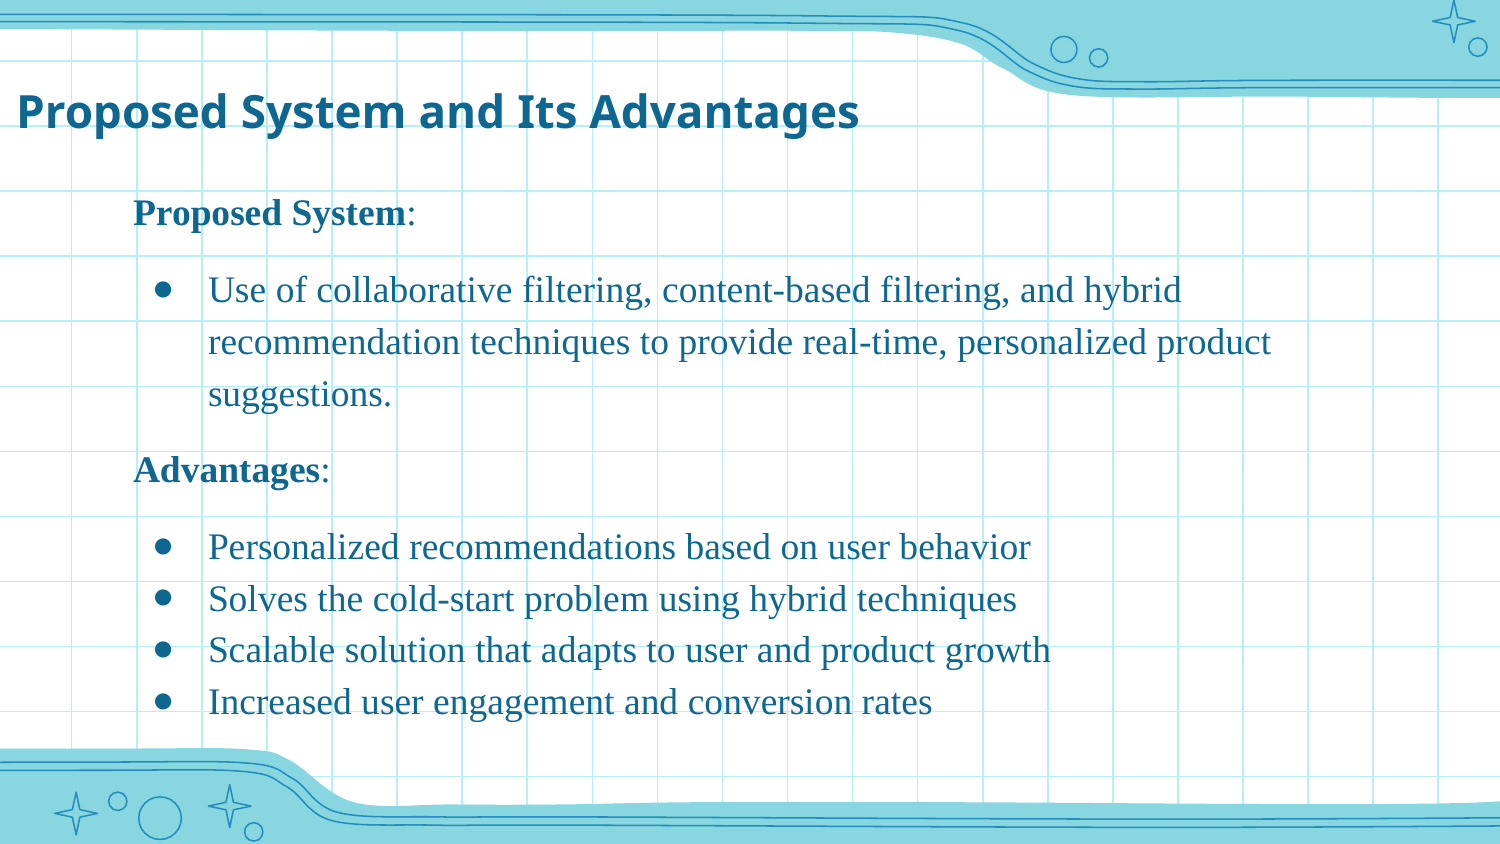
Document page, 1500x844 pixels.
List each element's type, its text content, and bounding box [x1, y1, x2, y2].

list Proposed System: Use of collaborative filtering, content-based filtering, and hybrid recommendation techniques to provide real-time, personalized product suggestions. Advantages: Personalized recommendations based on user behavior Solves the cold-start problem using hybrid techniques Scalable solution that adapts to user and product growth Increased user engagement and conversion rates [118, 173, 1382, 736]
title Proposed System and Its Advantages [0, 59, 1241, 164]
